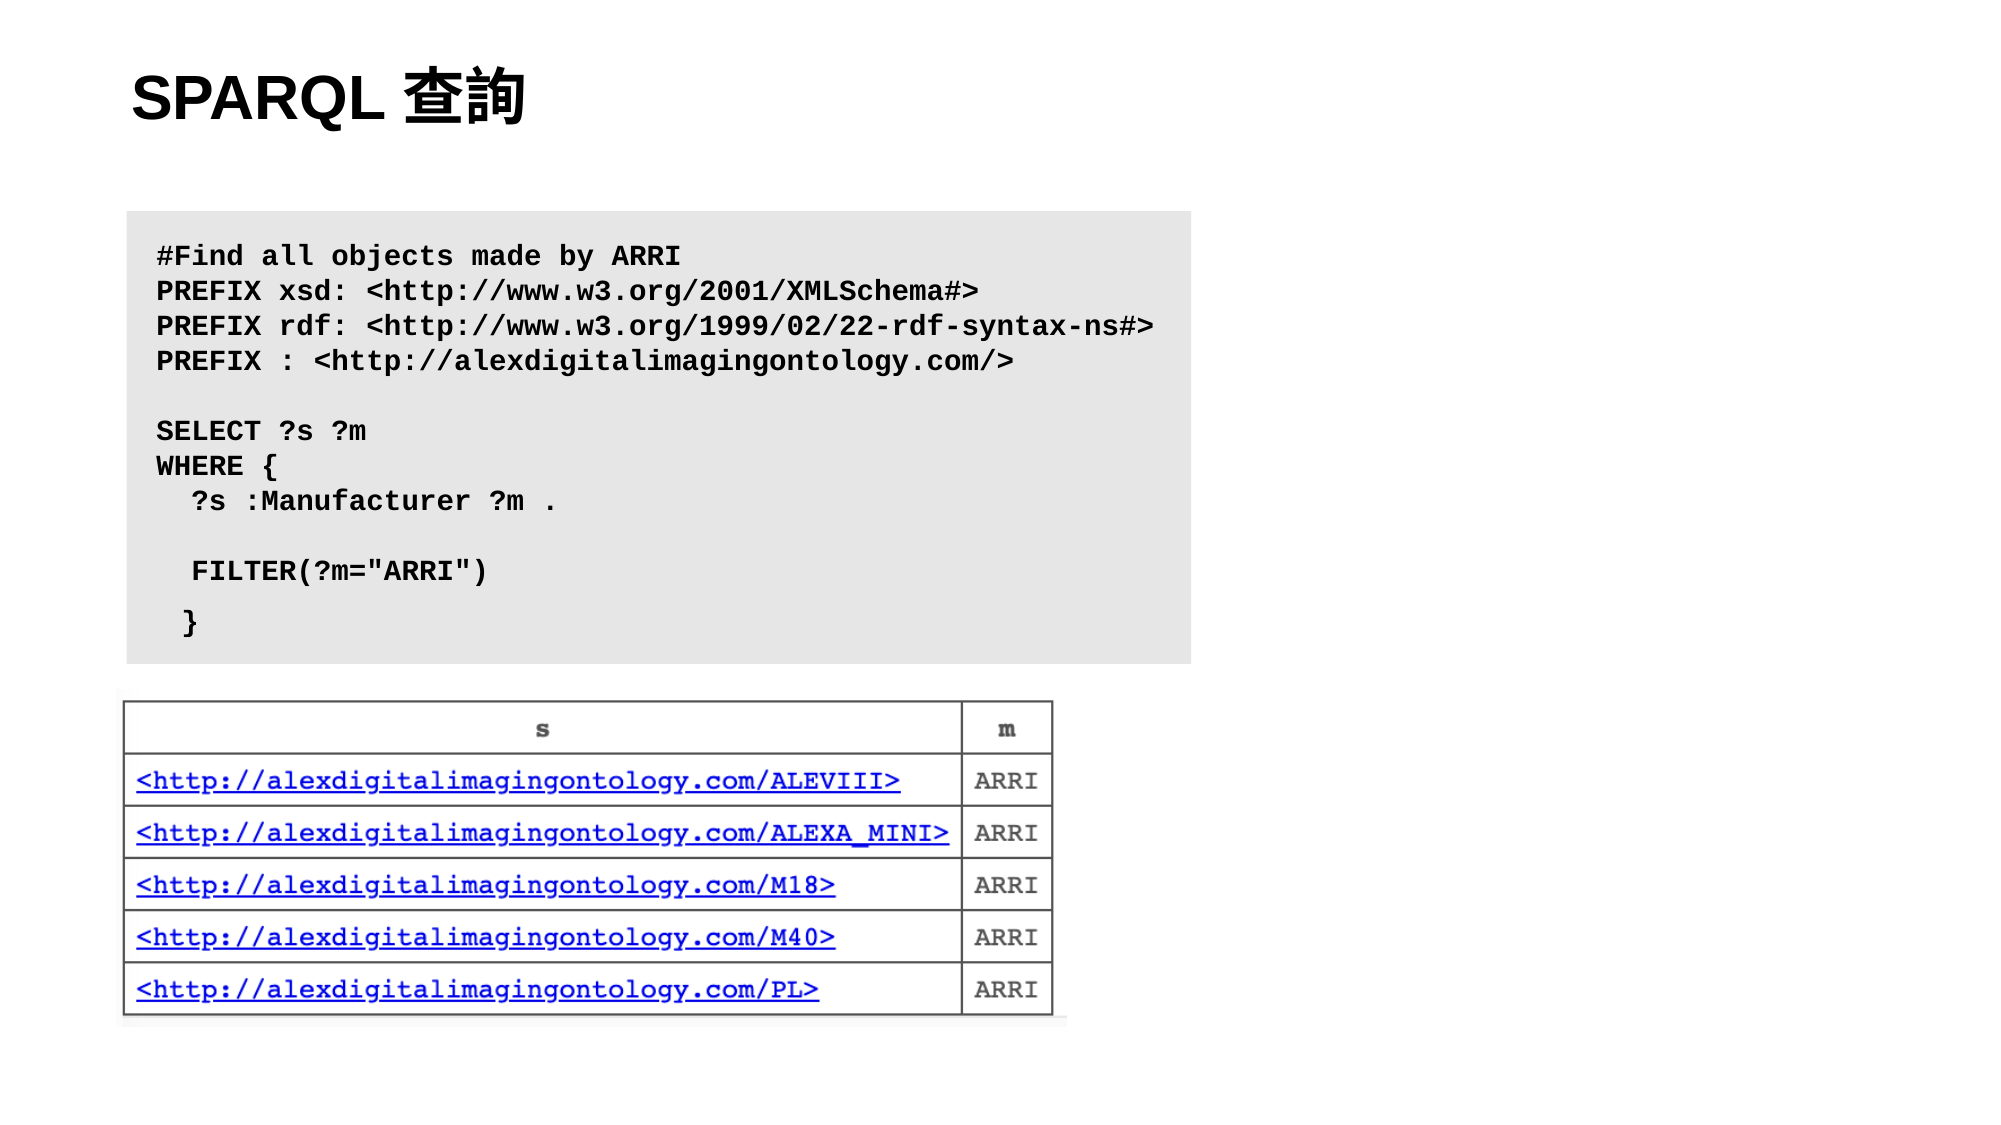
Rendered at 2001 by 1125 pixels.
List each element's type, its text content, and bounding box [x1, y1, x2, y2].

text_box SPARQL查詢 [116, 0, 1617, 141]
picture [115, 689, 1067, 1027]
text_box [126, 210, 1192, 665]
